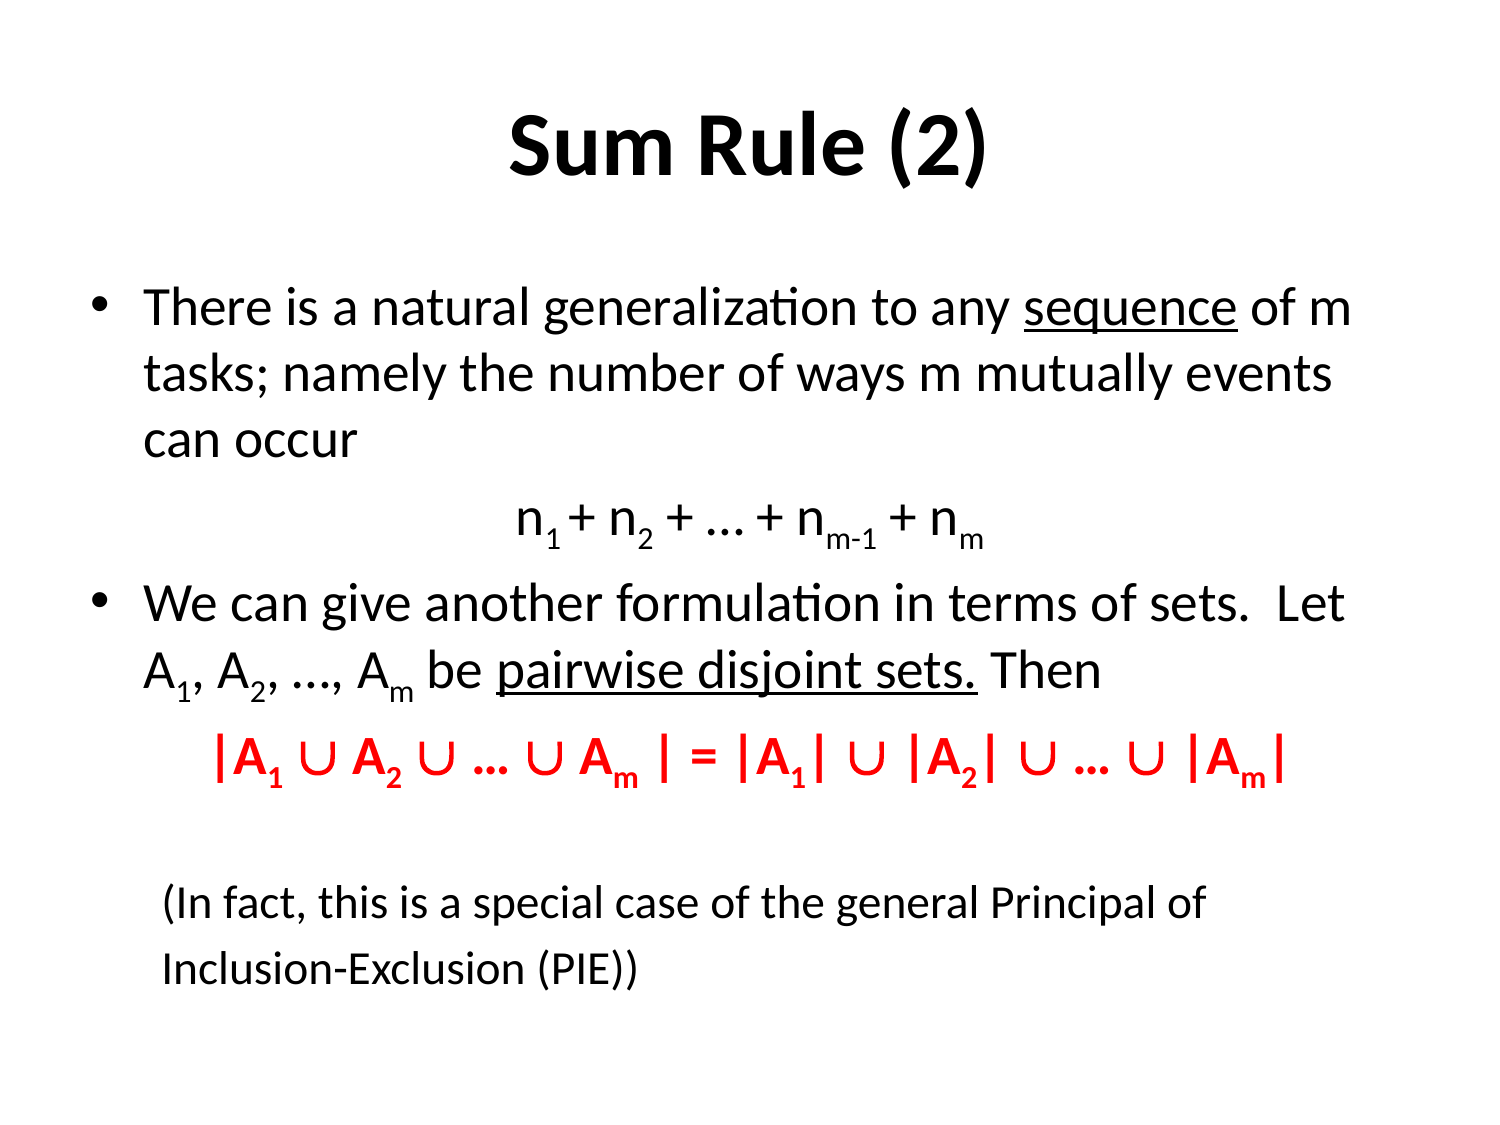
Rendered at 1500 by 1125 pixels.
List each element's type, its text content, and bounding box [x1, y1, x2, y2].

title Sum Rule (2) [75, 45, 1425, 233]
list There is a natural generalization to any sequence of m tasks; namely the number of ways m mutually events can occur n1 + n2 + … + nm-1 + nm We can give another formulation in terms of sets. Let A1, A2, …, Am be pairwise disjoint sets. Then |A1  A2  …  Am | = |A1|  |A2|  …  |Am| (In fact, this is a special case of the general Principal of Inclusion-Exclusion (PIE)) [75, 262, 1425, 1005]
